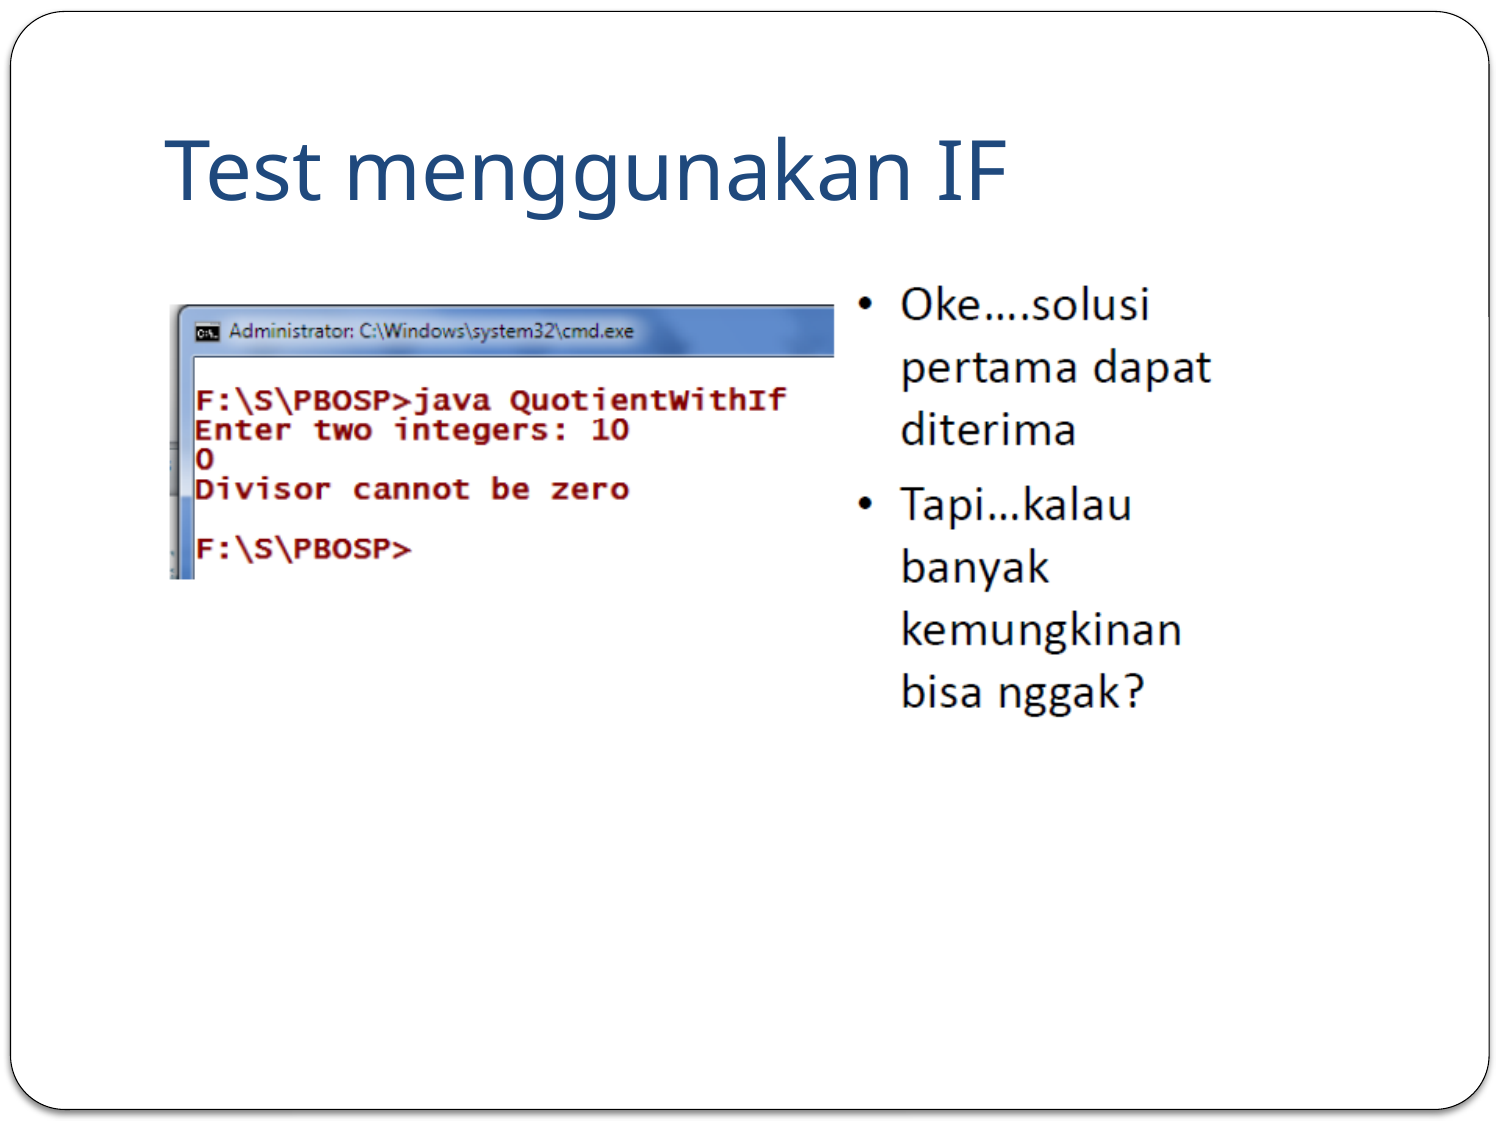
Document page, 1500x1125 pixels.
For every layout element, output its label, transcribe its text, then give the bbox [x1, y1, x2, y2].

title Test menggunakan IF [150, 45, 1425, 233]
picture [149, 262, 1226, 738]
